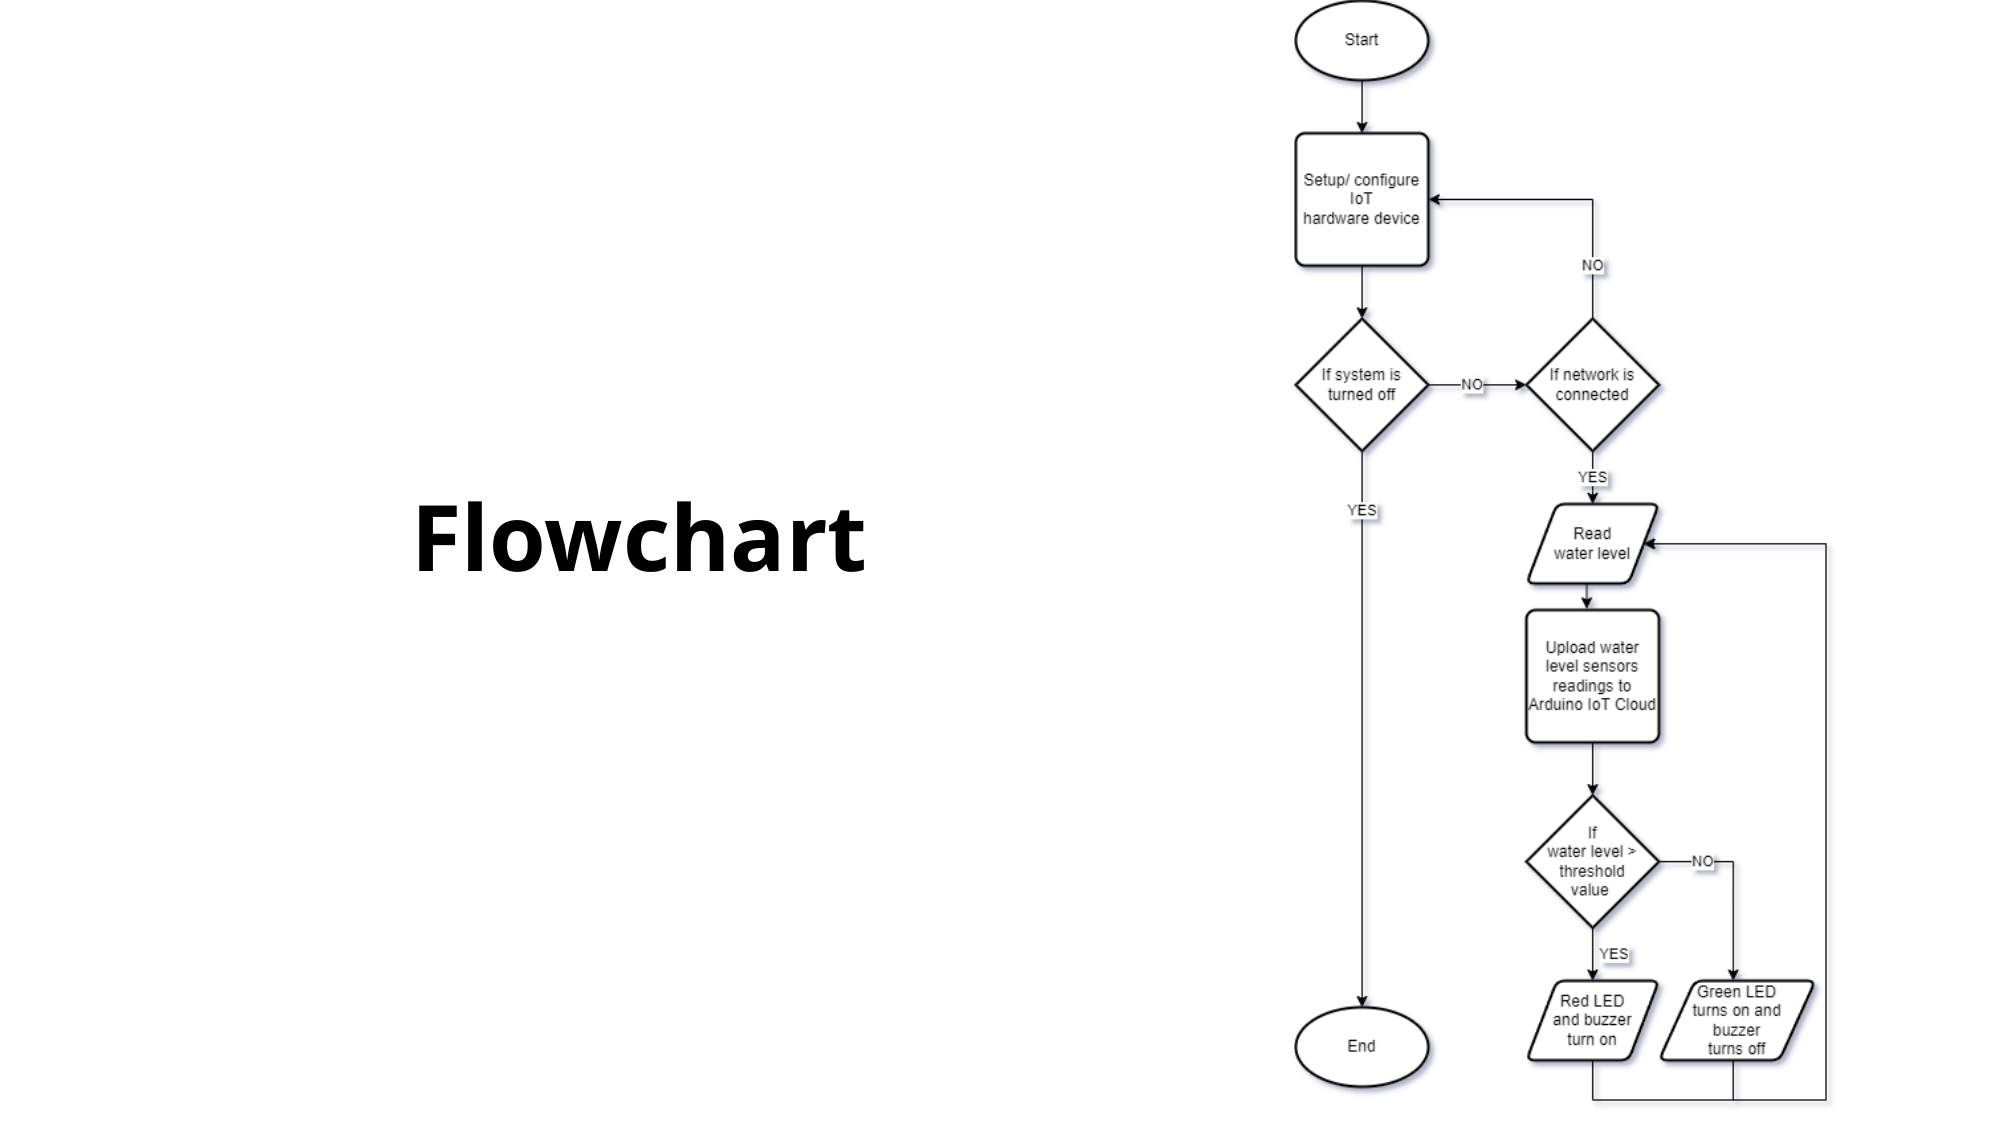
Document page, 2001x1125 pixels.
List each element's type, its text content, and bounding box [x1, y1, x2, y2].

title Flowchart [137, 59, 1143, 1024]
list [1294, 0, 1852, 1125]
